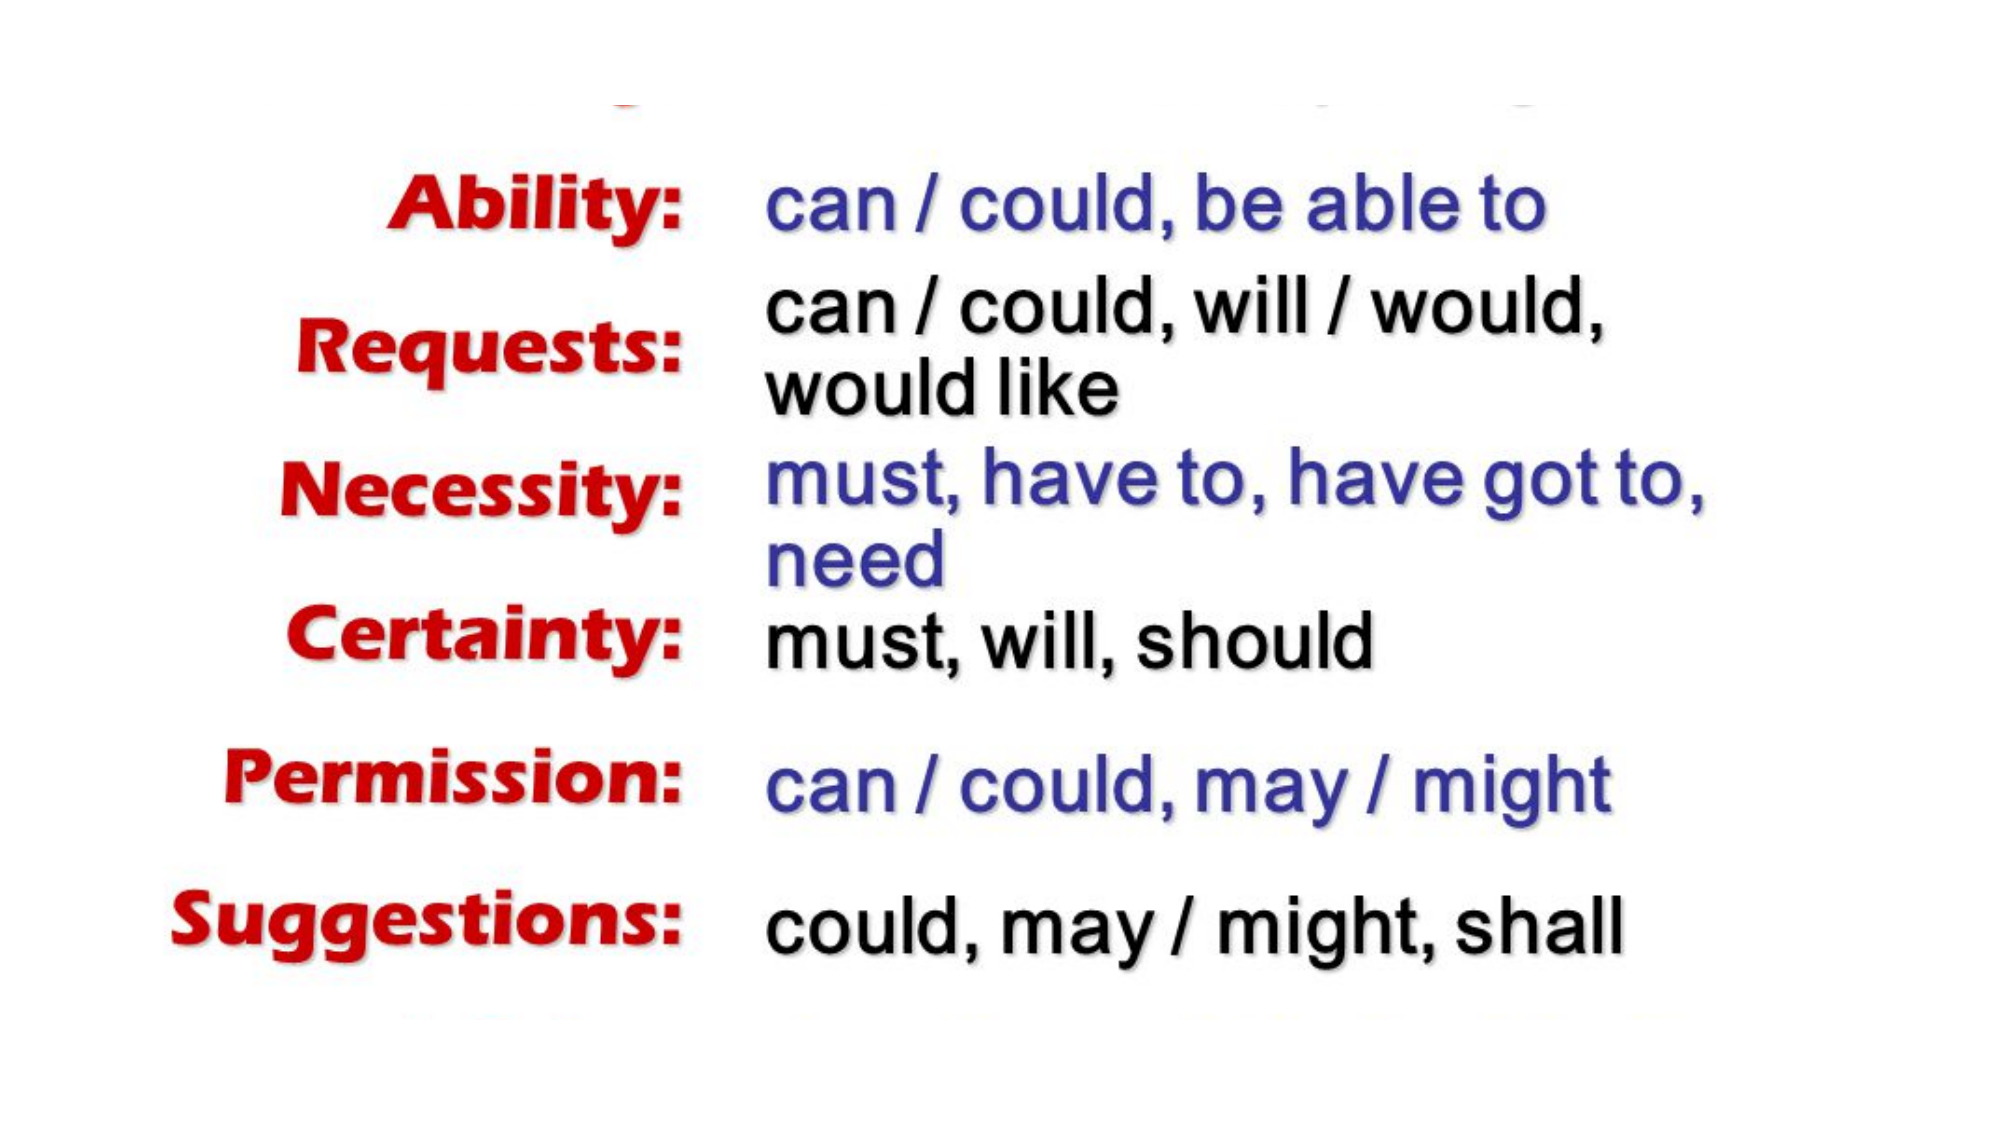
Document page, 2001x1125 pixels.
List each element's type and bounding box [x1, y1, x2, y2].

list [105, 105, 1895, 1020]
